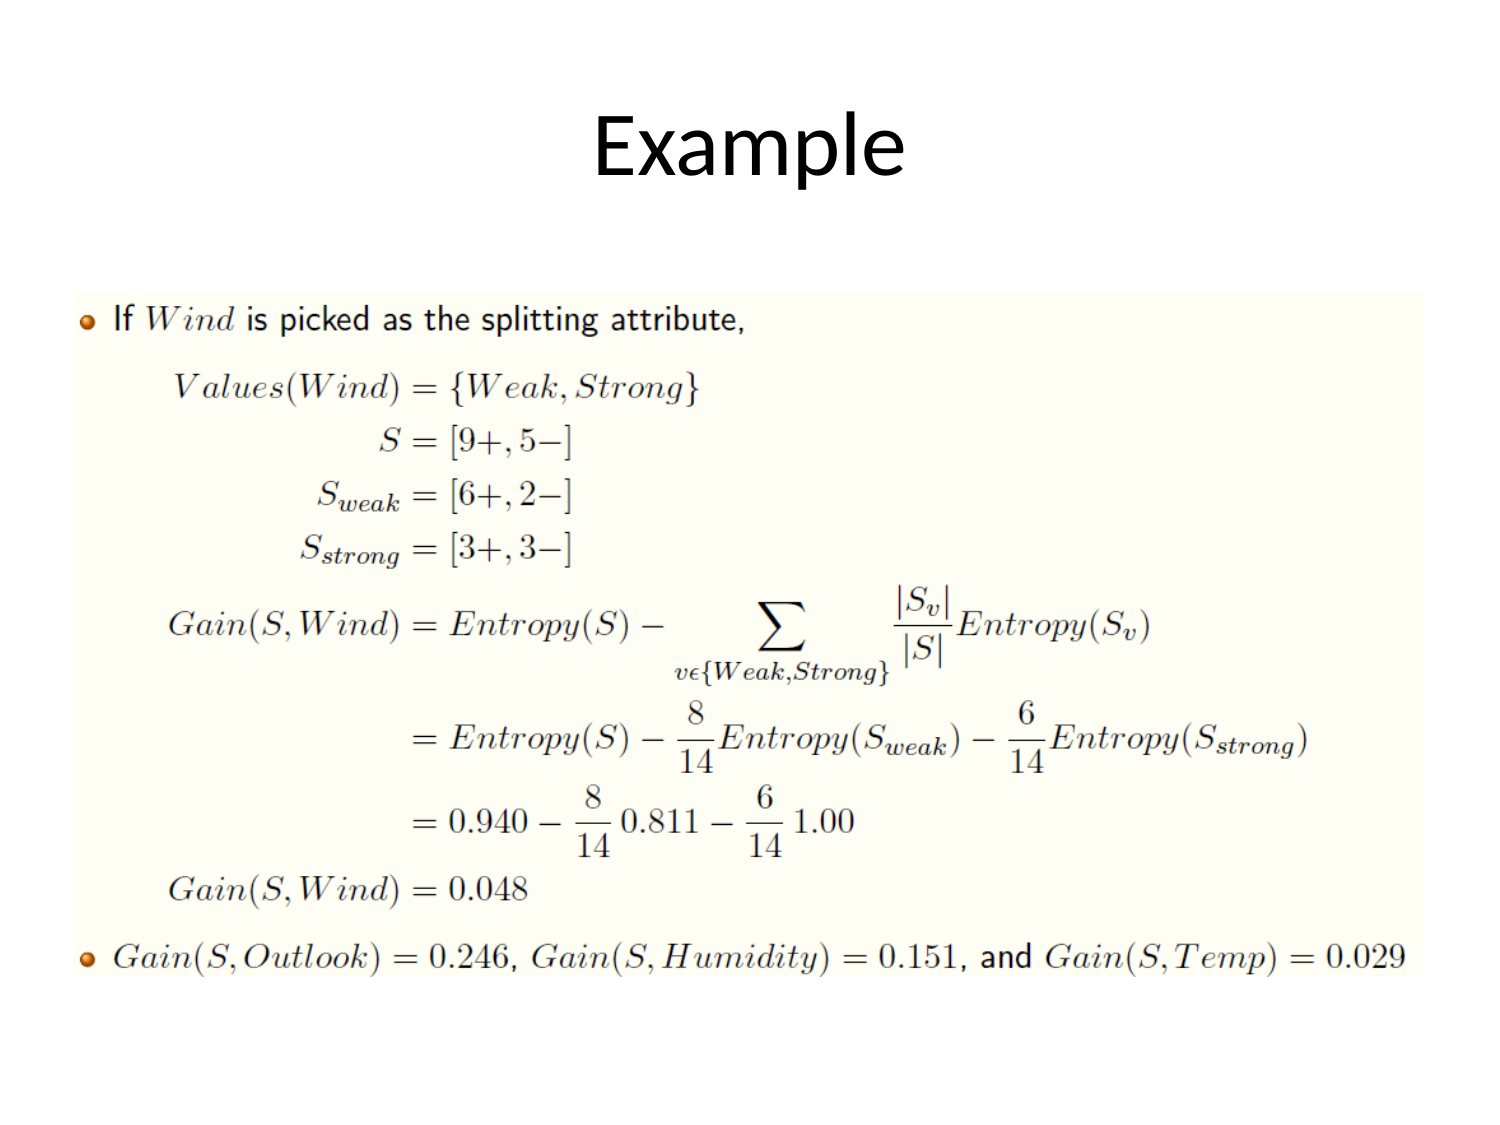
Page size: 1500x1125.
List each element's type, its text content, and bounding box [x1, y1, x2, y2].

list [74, 290, 1426, 977]
title Example [75, 45, 1425, 233]
